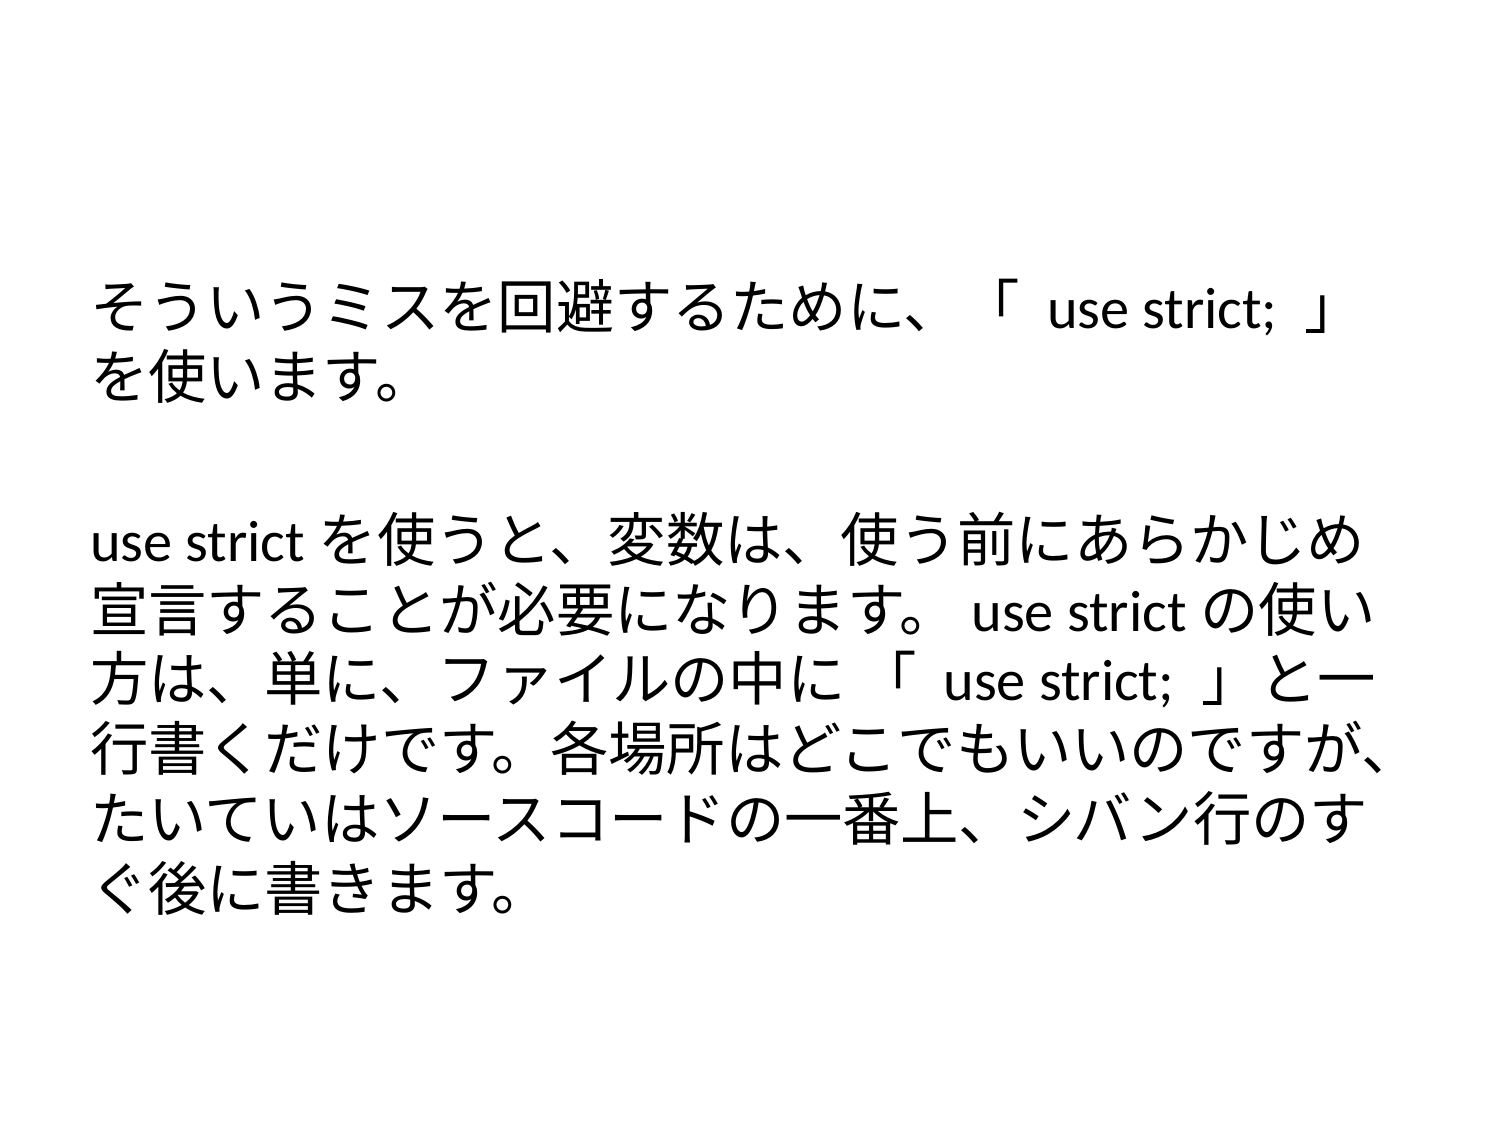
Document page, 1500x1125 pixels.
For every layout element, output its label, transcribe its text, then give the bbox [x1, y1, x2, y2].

list そういうミスを回避するために、「 use strict; 」を使います。 use strictを使うと、変数は、使う前にあらかじめ宣言することが必要になります。use strictの使い方は、単に、ファイルの中に 「 use strict; 」と一行書くだけです。各場所はどこでもいいのですが、たいていはソースコードの一番上、シバン行のすぐ後に書きます。 [75, 262, 1425, 1005]
